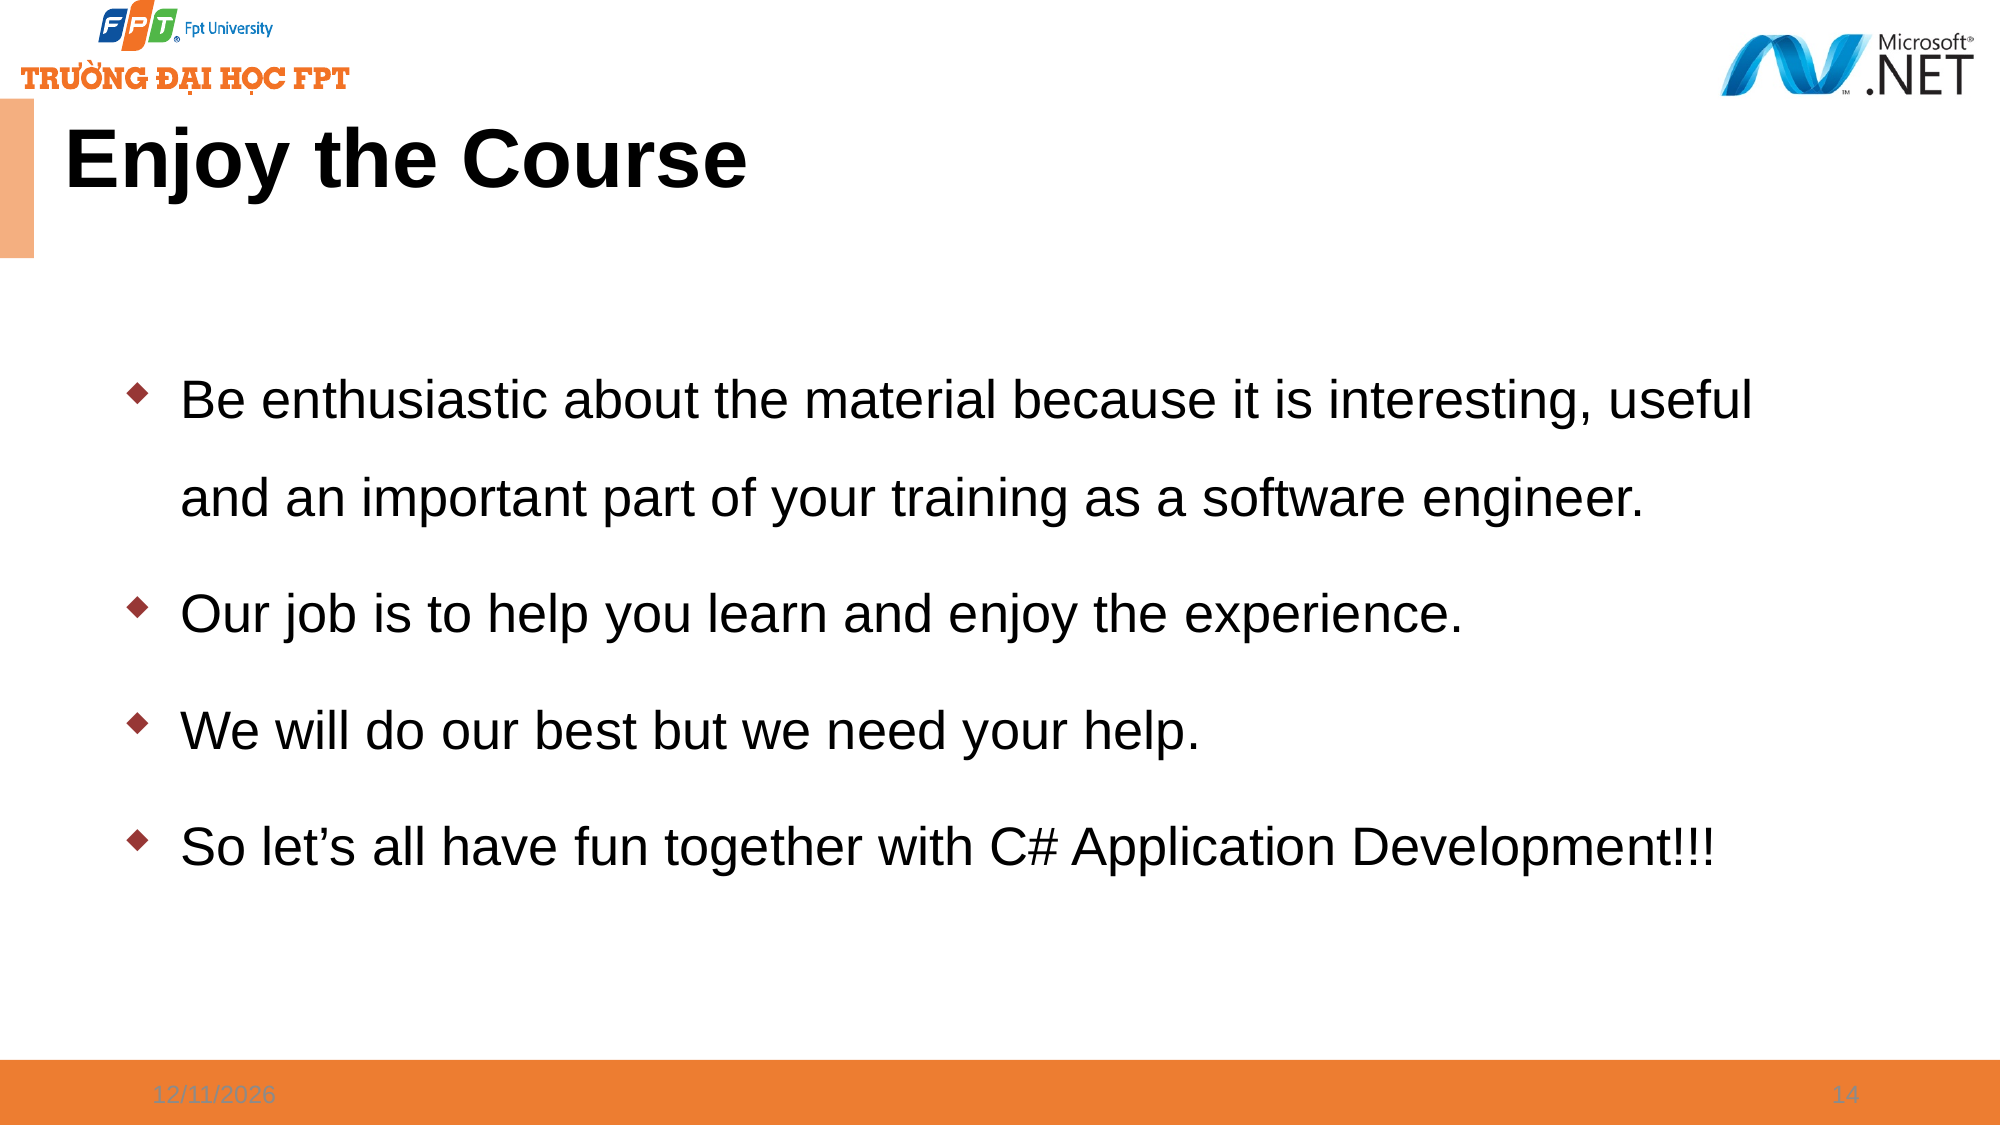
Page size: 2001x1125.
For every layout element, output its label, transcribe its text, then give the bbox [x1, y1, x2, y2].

picture [1685, 0, 2001, 129]
list Be enthusiastic about the material because it is interesting, useful and an important part of your training as a software engineer. Our job is to help you learn and enjoy the experience. We will do our best but we need your help. So let’s all have fun together with C# Application Development!!! [109, 324, 1875, 933]
title Enjoy the Course [49, 110, 1775, 210]
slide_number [137, 1063, 588, 1123]
slide_number 14 [1424, 1063, 1875, 1123]
